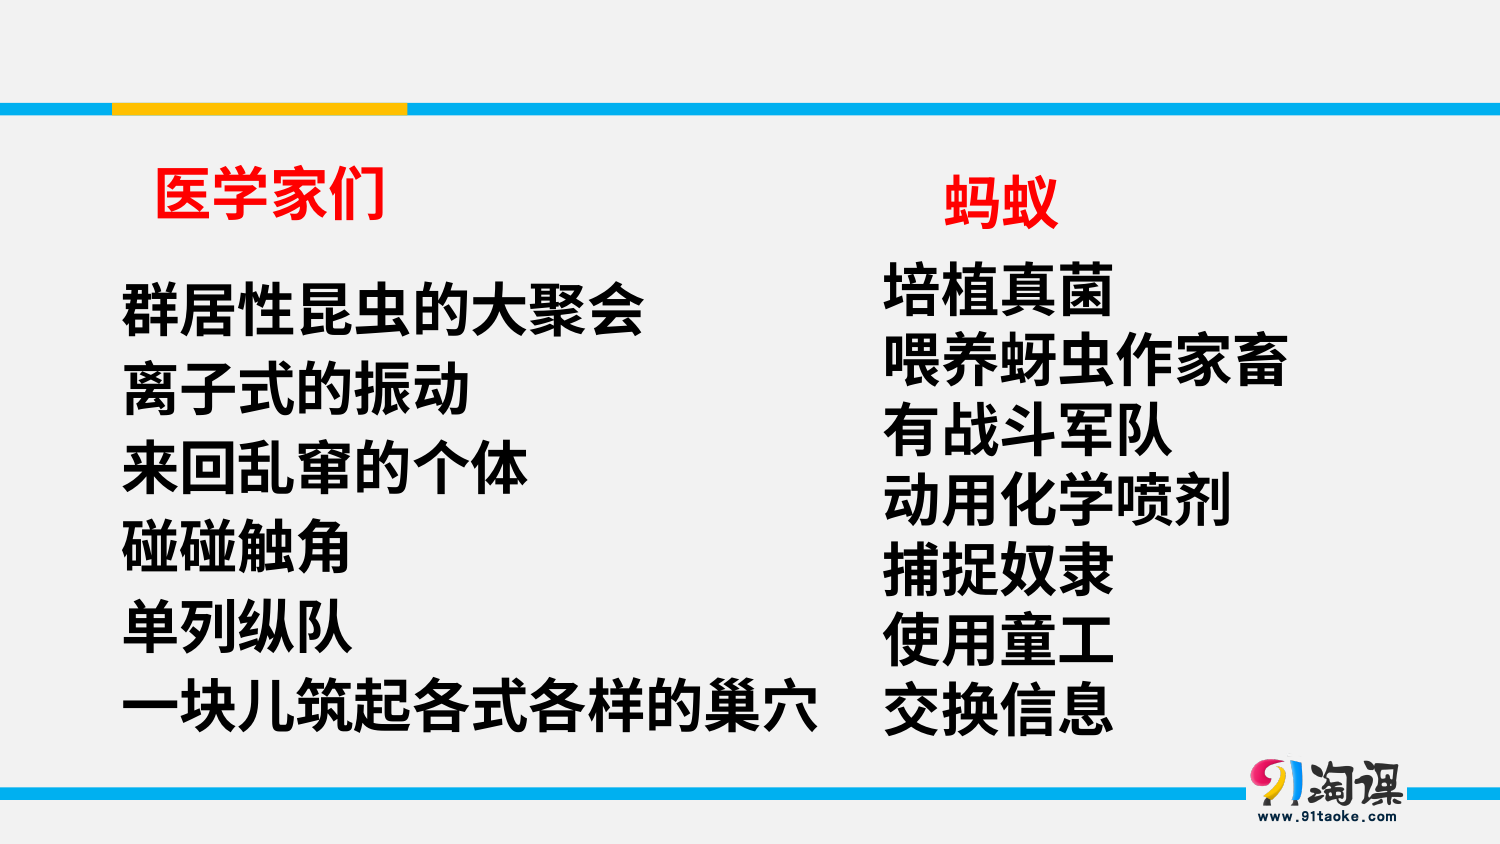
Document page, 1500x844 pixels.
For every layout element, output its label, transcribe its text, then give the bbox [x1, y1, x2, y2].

text_box 培植真菌 喂养蚜虫作家畜 有战斗军队 动用化学喷剂 捕捉奴隶 使用童工 交换信息 [868, 245, 1389, 778]
text_box 医学家们 [139, 150, 561, 235]
text_box 蚂蚁 [928, 158, 1075, 244]
picture [1245, 750, 1408, 832]
text_box 群居性昆虫的大聚会 离子式的振动 来回乱窜的个体 碰碰触角 单列纵队 一块儿筑起各式各样的巢穴 [106, 256, 845, 747]
